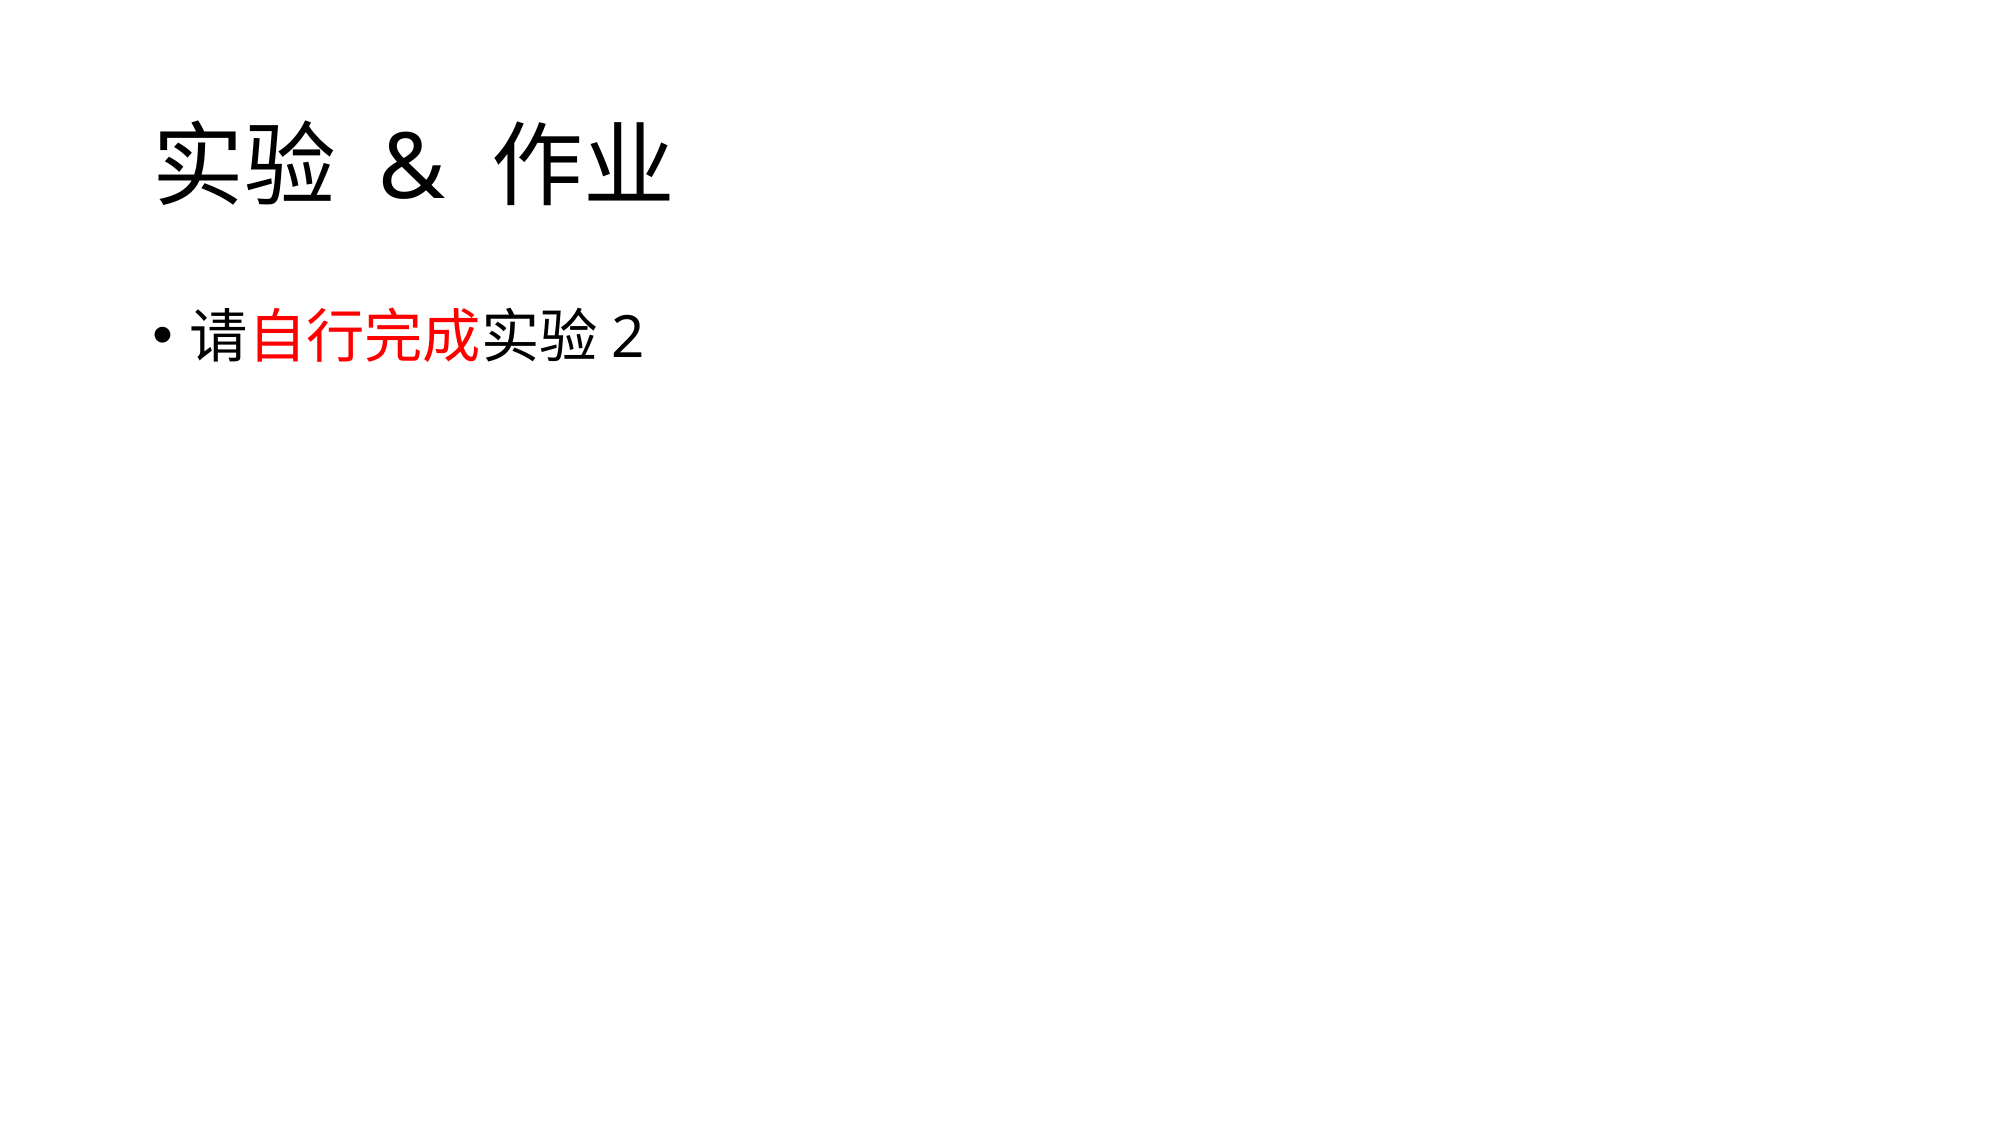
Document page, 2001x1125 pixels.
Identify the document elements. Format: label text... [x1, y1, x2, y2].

title 实验 & 作业 [137, 59, 1863, 278]
list 请自行完成实验2 [137, 299, 1863, 1014]
